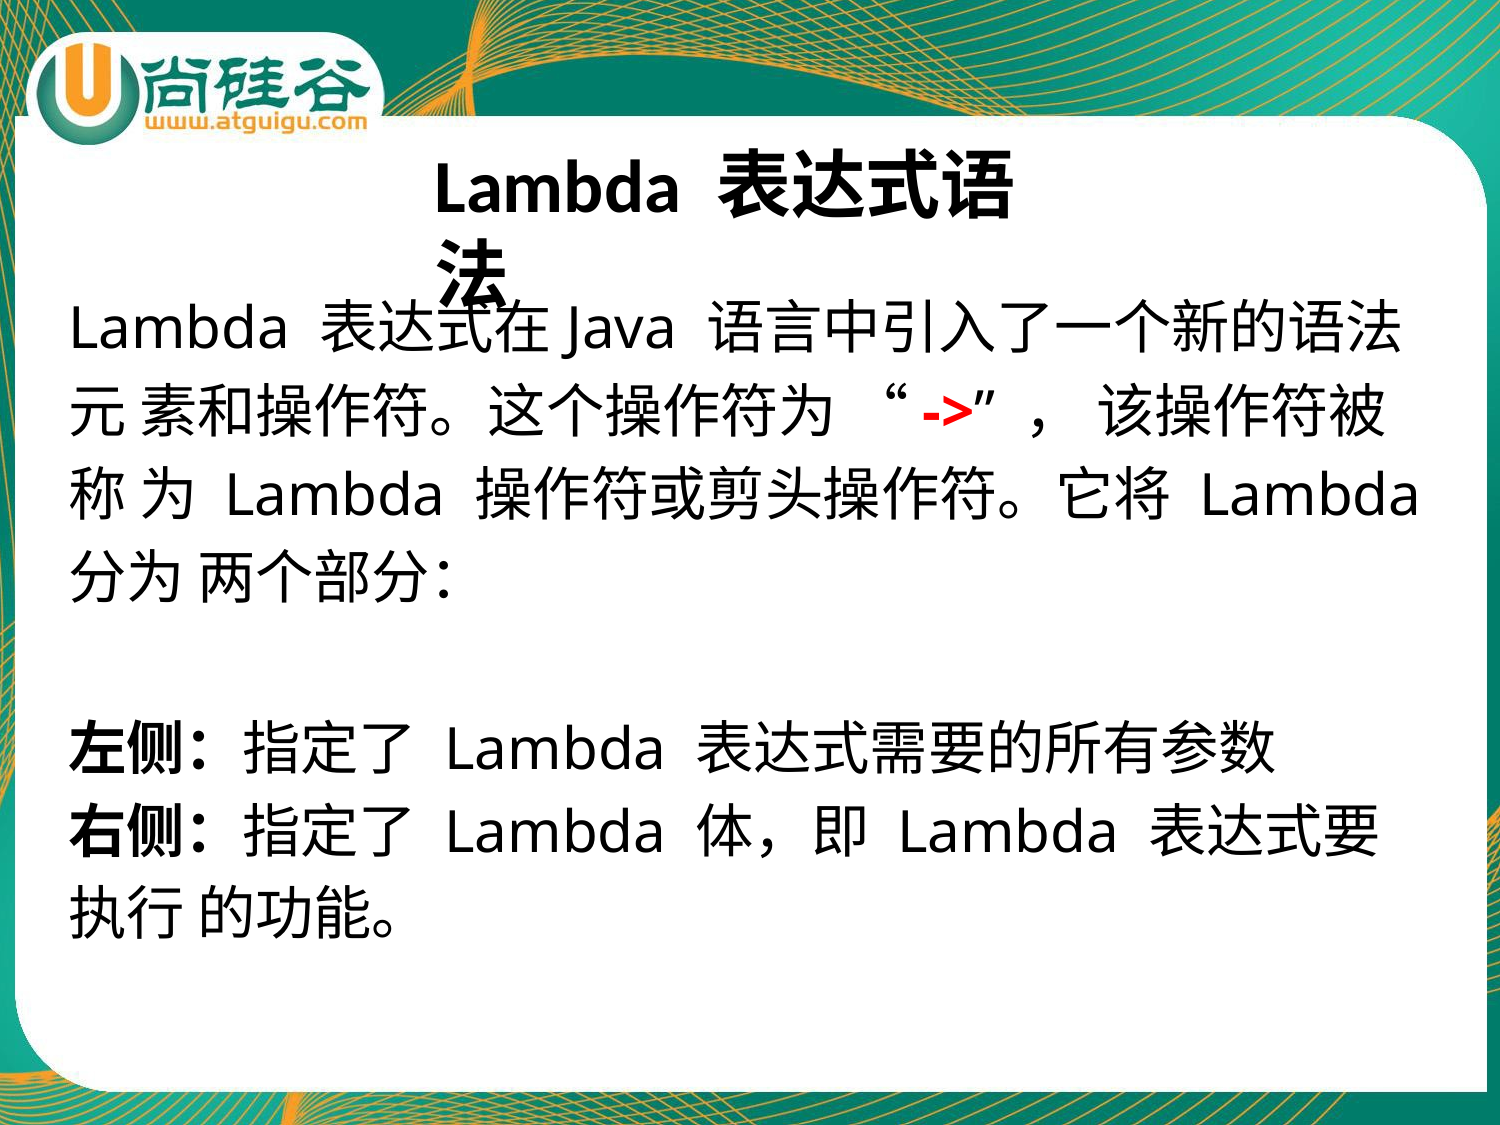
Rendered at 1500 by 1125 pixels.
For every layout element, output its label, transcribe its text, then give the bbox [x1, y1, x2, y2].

title Lambda 表达式语法 [432, 135, 1077, 275]
text_box Lambda 表达式在Java 语言中引入了一个新的语法元 素和操作符。这个操作符为 “->” ， 该操作符被称 为 Lambda 操作符或剪头操作符。它将 Lambda 分为 两个部分： 左侧：指定了 Lambda 表达式需要的所有参数 右侧：指定了 Lambda 体，即 Lambda 表达式要执行 的功能。 [66, 275, 1442, 947]
picture [0, 0, 1500, 1125]
